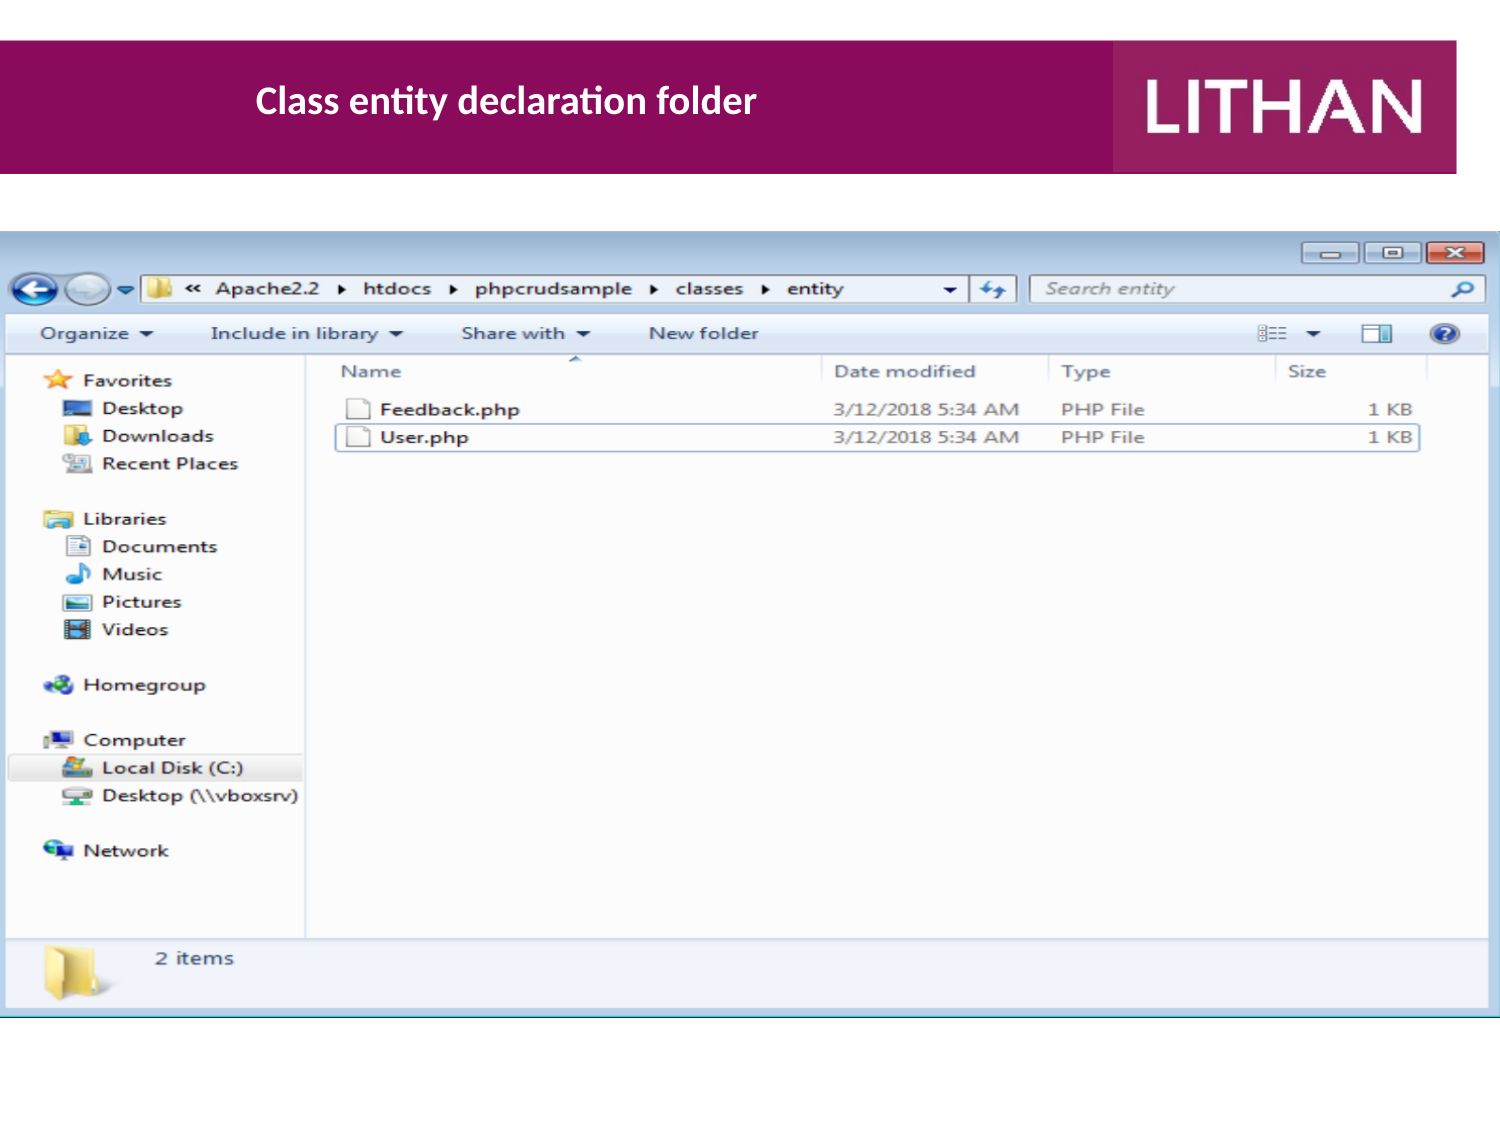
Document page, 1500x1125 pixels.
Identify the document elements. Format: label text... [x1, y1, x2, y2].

title Class entity declaration folder [29, 66, 985, 142]
picture [0, 37, 1460, 178]
picture [0, 231, 1500, 1018]
